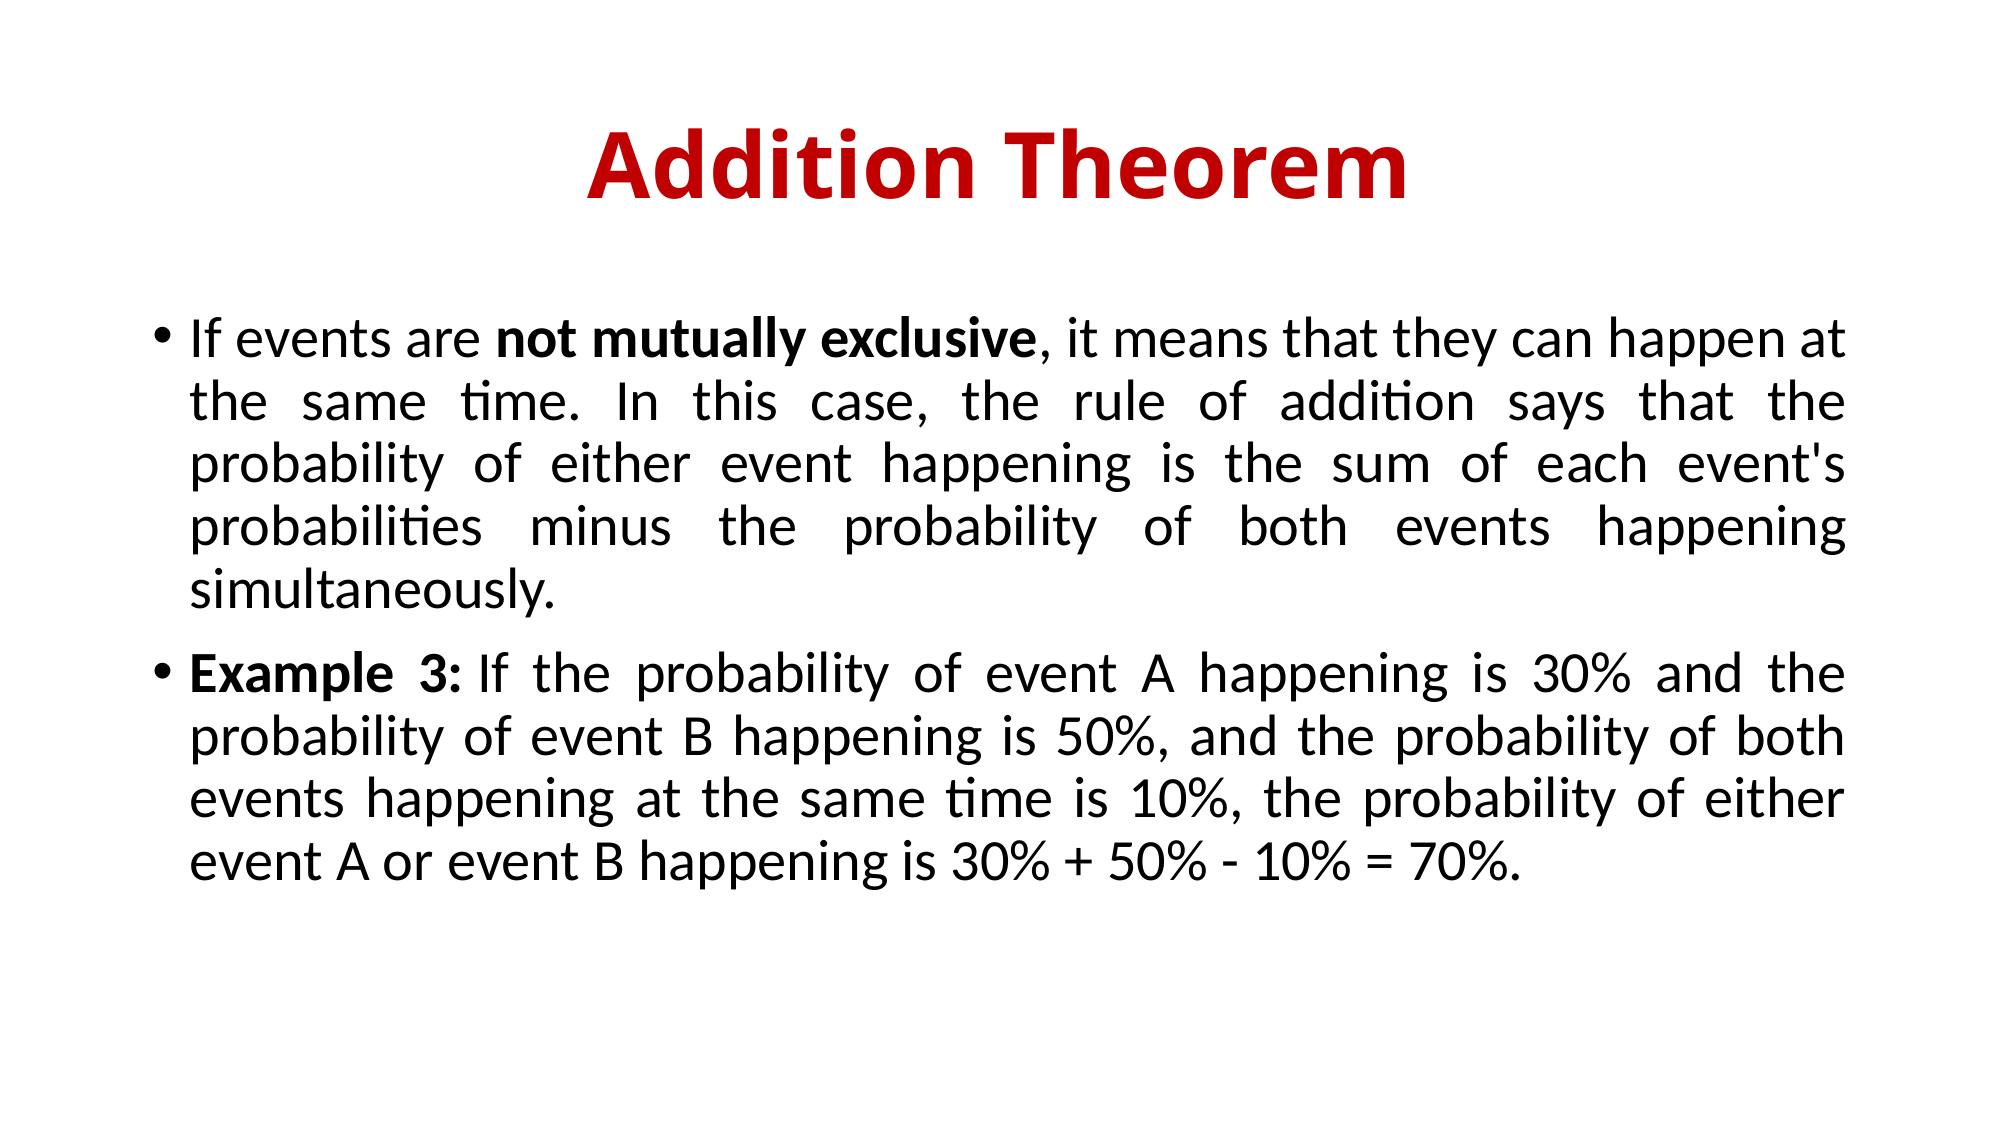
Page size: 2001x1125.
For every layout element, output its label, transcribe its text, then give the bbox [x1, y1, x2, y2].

title Addition Theorem [137, 59, 1863, 278]
list If events are not mutually exclusive, it means that they can happen at the same time. In this case, the rule of addition says that the probability of either event happening is the sum of each event's probabilities minus the probability of both events happening simultaneously. Example 3: If the probability of event A happening is 30% and the probability of event B happening is 50%, and the probability of both events happening at the same time is 10%, the probability of either event A or event B happening is 30% + 50% - 10% = 70%. [137, 299, 1863, 1014]
